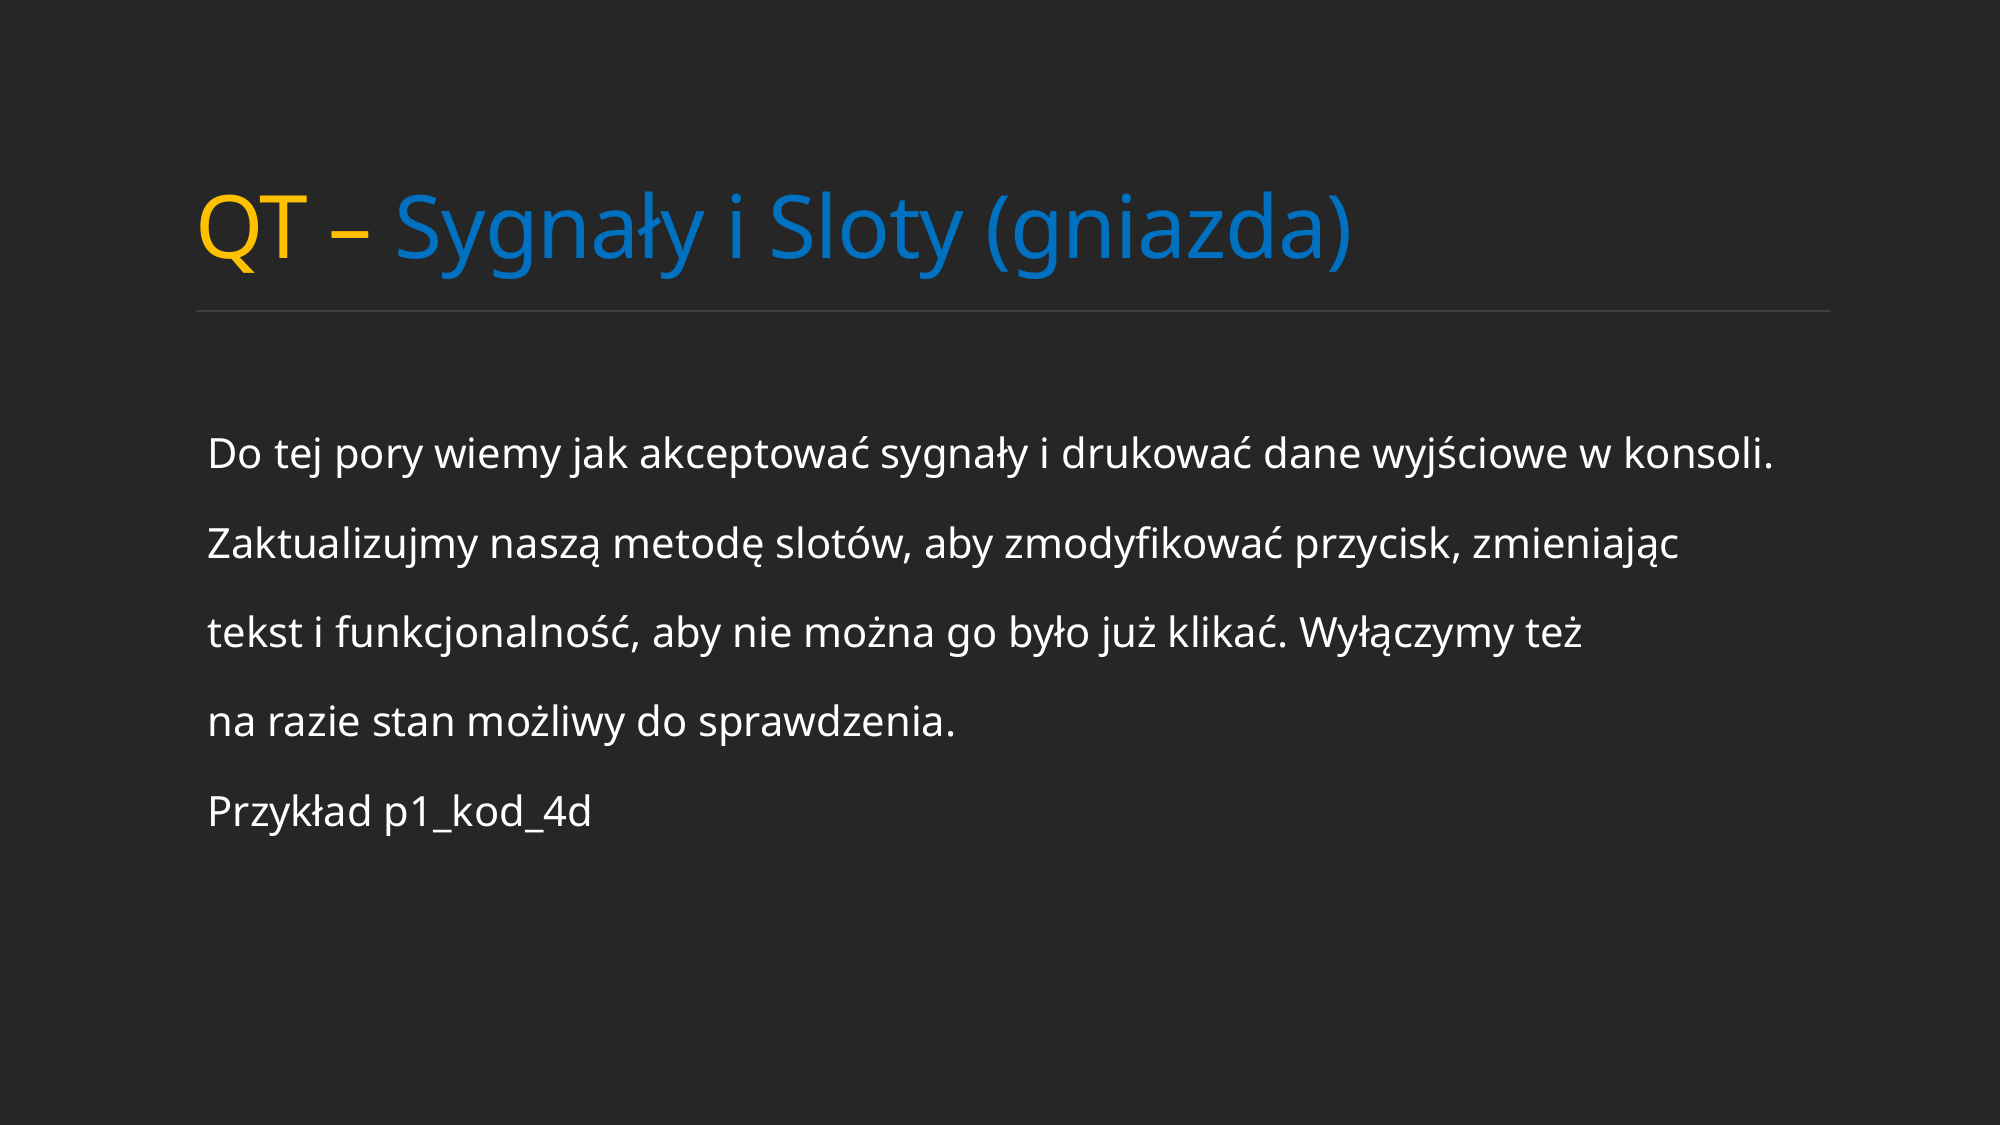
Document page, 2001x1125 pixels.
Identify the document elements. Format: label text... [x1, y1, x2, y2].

title QT – Sygnały i Sloty (gniazda) [180, 47, 1830, 285]
list Do tej pory wiemy jak akceptować sygnały i drukować dane wyjściowe w konsoli. Zaktualizujmy naszą metodę slotów, aby zmodyfikować przycisk, zmieniając tekst i funkcjonalność, aby nie można go było już klikać. Wyłączymy też na razie stan możliwy do sprawdzenia. Przykład p1_kod_4d [192, 409, 1843, 1019]
